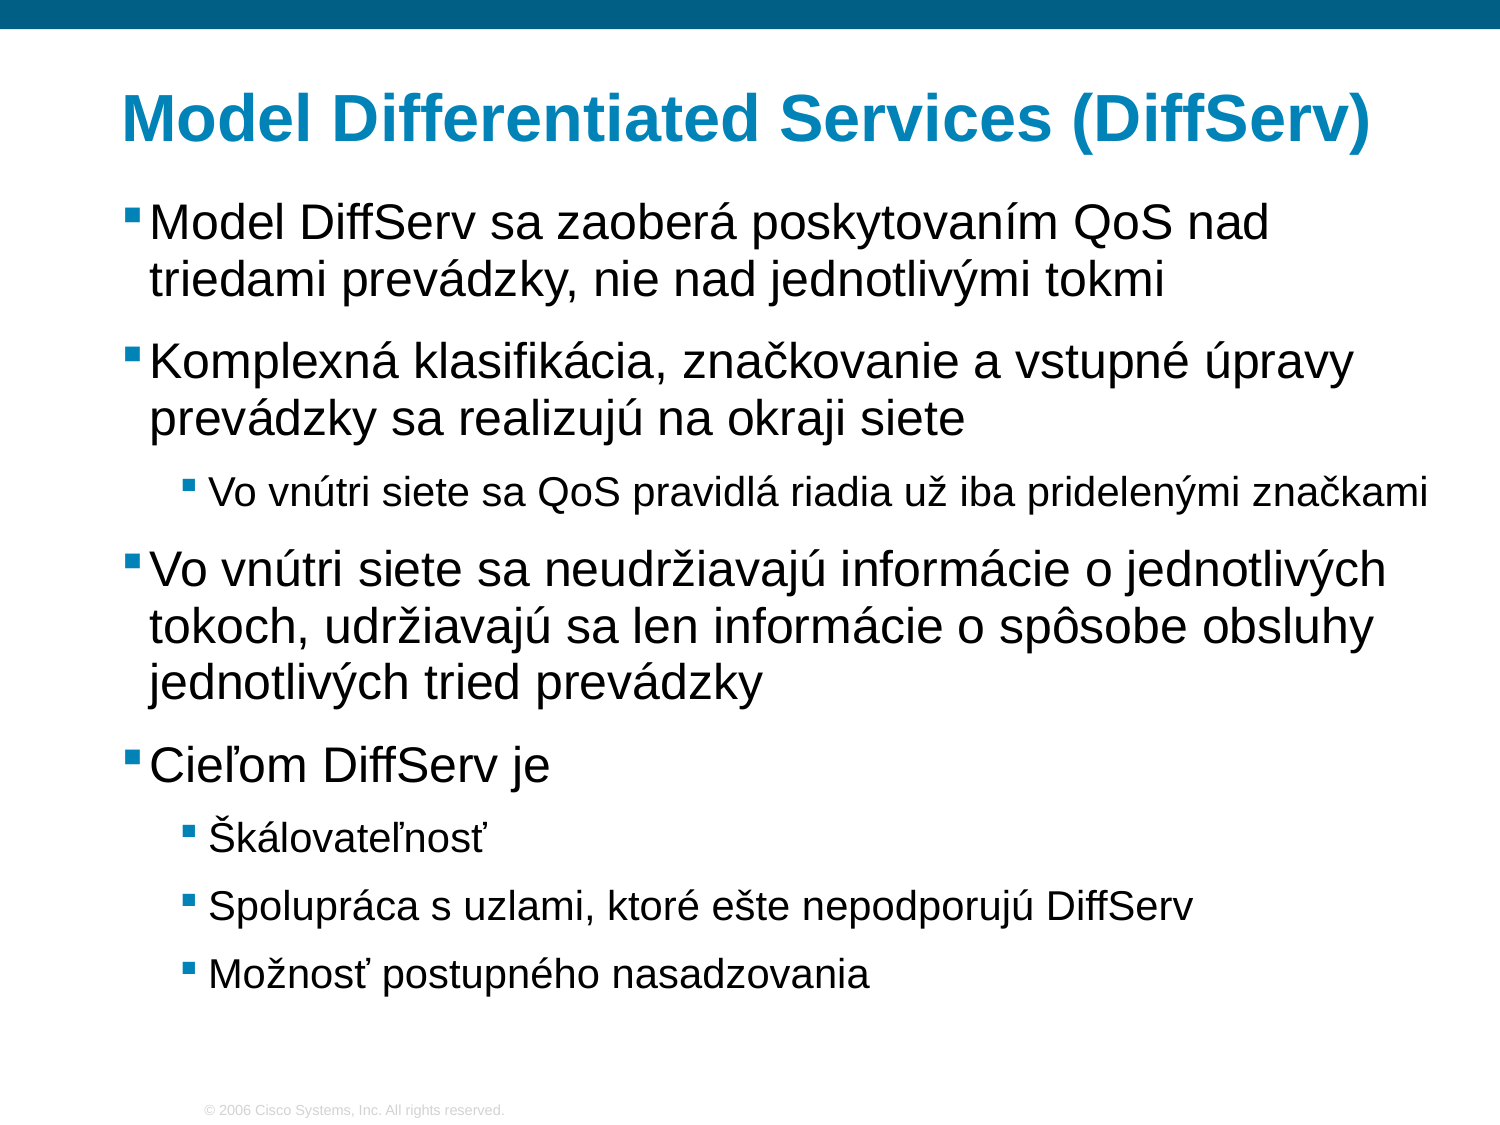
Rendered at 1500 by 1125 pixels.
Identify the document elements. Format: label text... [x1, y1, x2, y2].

list Model DiffServ sa zaoberá poskytovaním QoS nad triedami prevádzky, nie nad jednotlivými tokmi Komplexná klasifikácia, značkovanie a vstupné úpravy prevádzky sa realizujú na okraji siete Vo vnútri siete sa QoS pravidlá riadia už iba pridelenými značkami Vo vnútri siete sa neudržiavajú informácie o jednotlivých tokoch, udržiavajú sa len informácie o spôsobe obsluhy jednotlivých tried prevádzky Cieľom DiffServ je Škálovateľnosť Spolupráca s uzlami, ktoré ešte nepodporujú DiffServ Možnosť postupného nasadzovania [107, 187, 1447, 1075]
title Model Differentiated Services (DiffServ) [107, 50, 1444, 163]
